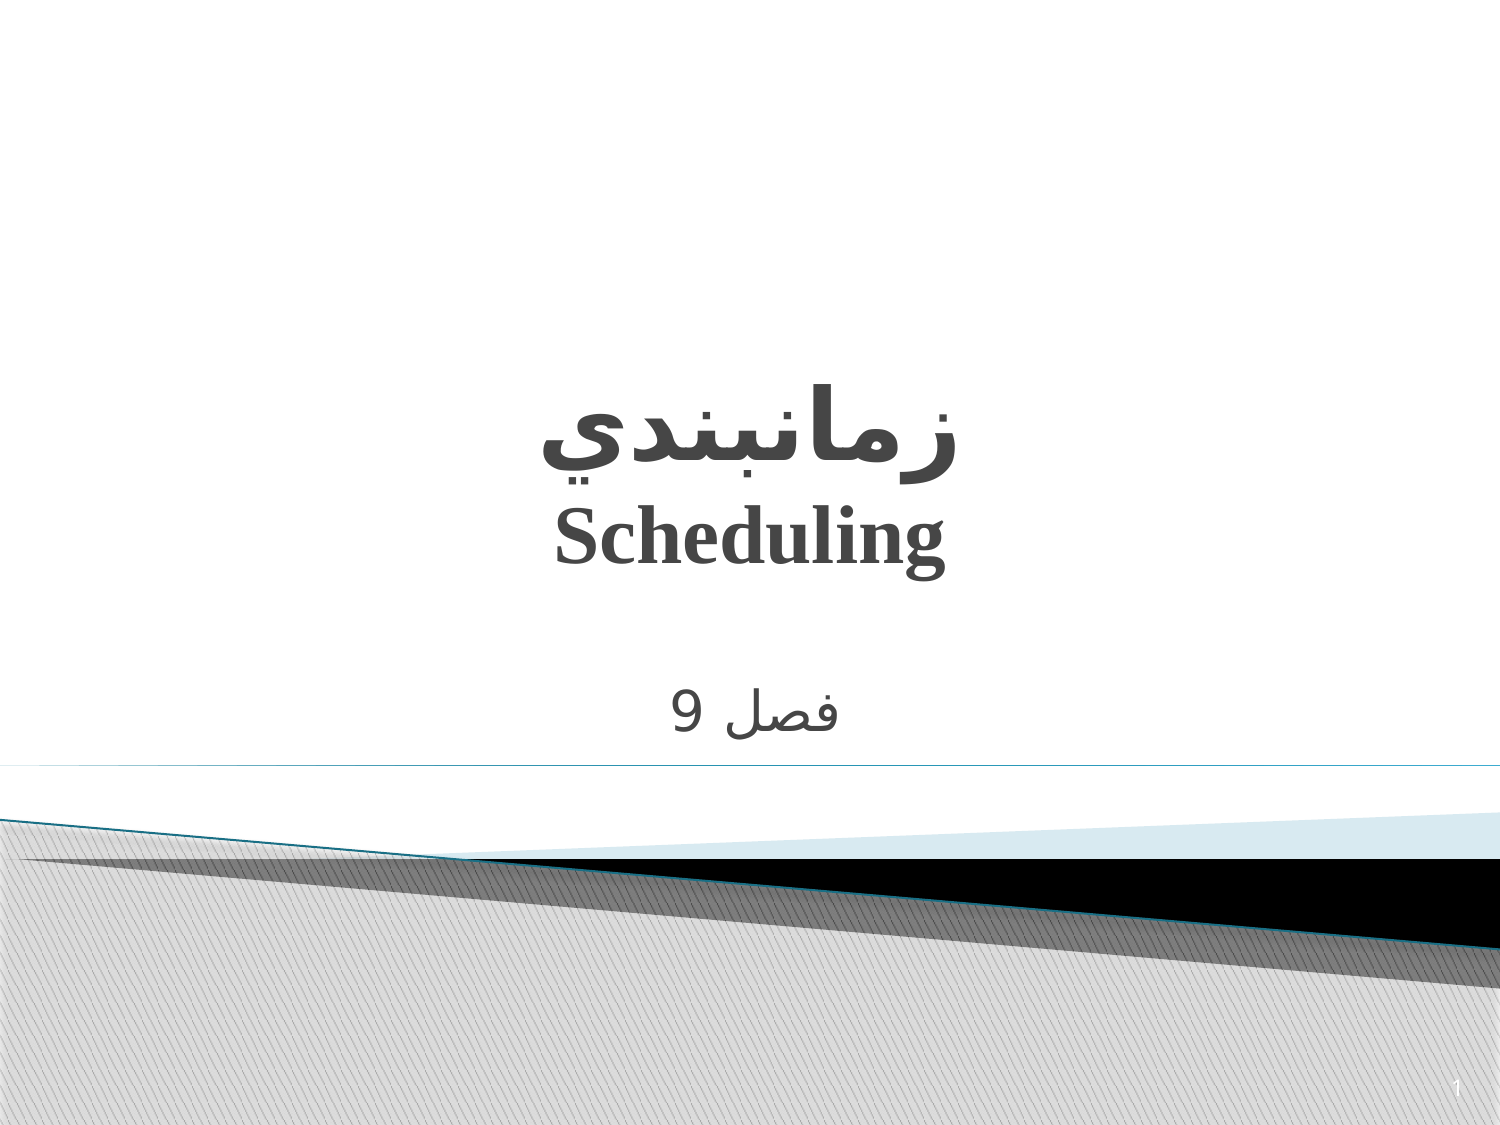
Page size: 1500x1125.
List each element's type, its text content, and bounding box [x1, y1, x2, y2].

slide_number 1 [1418, 1051, 1479, 1112]
subtitle فصل 9 [112, 592, 1388, 790]
picture [5, 859, 1500, 989]
title زمانبندي Scheduling [112, 287, 1388, 588]
